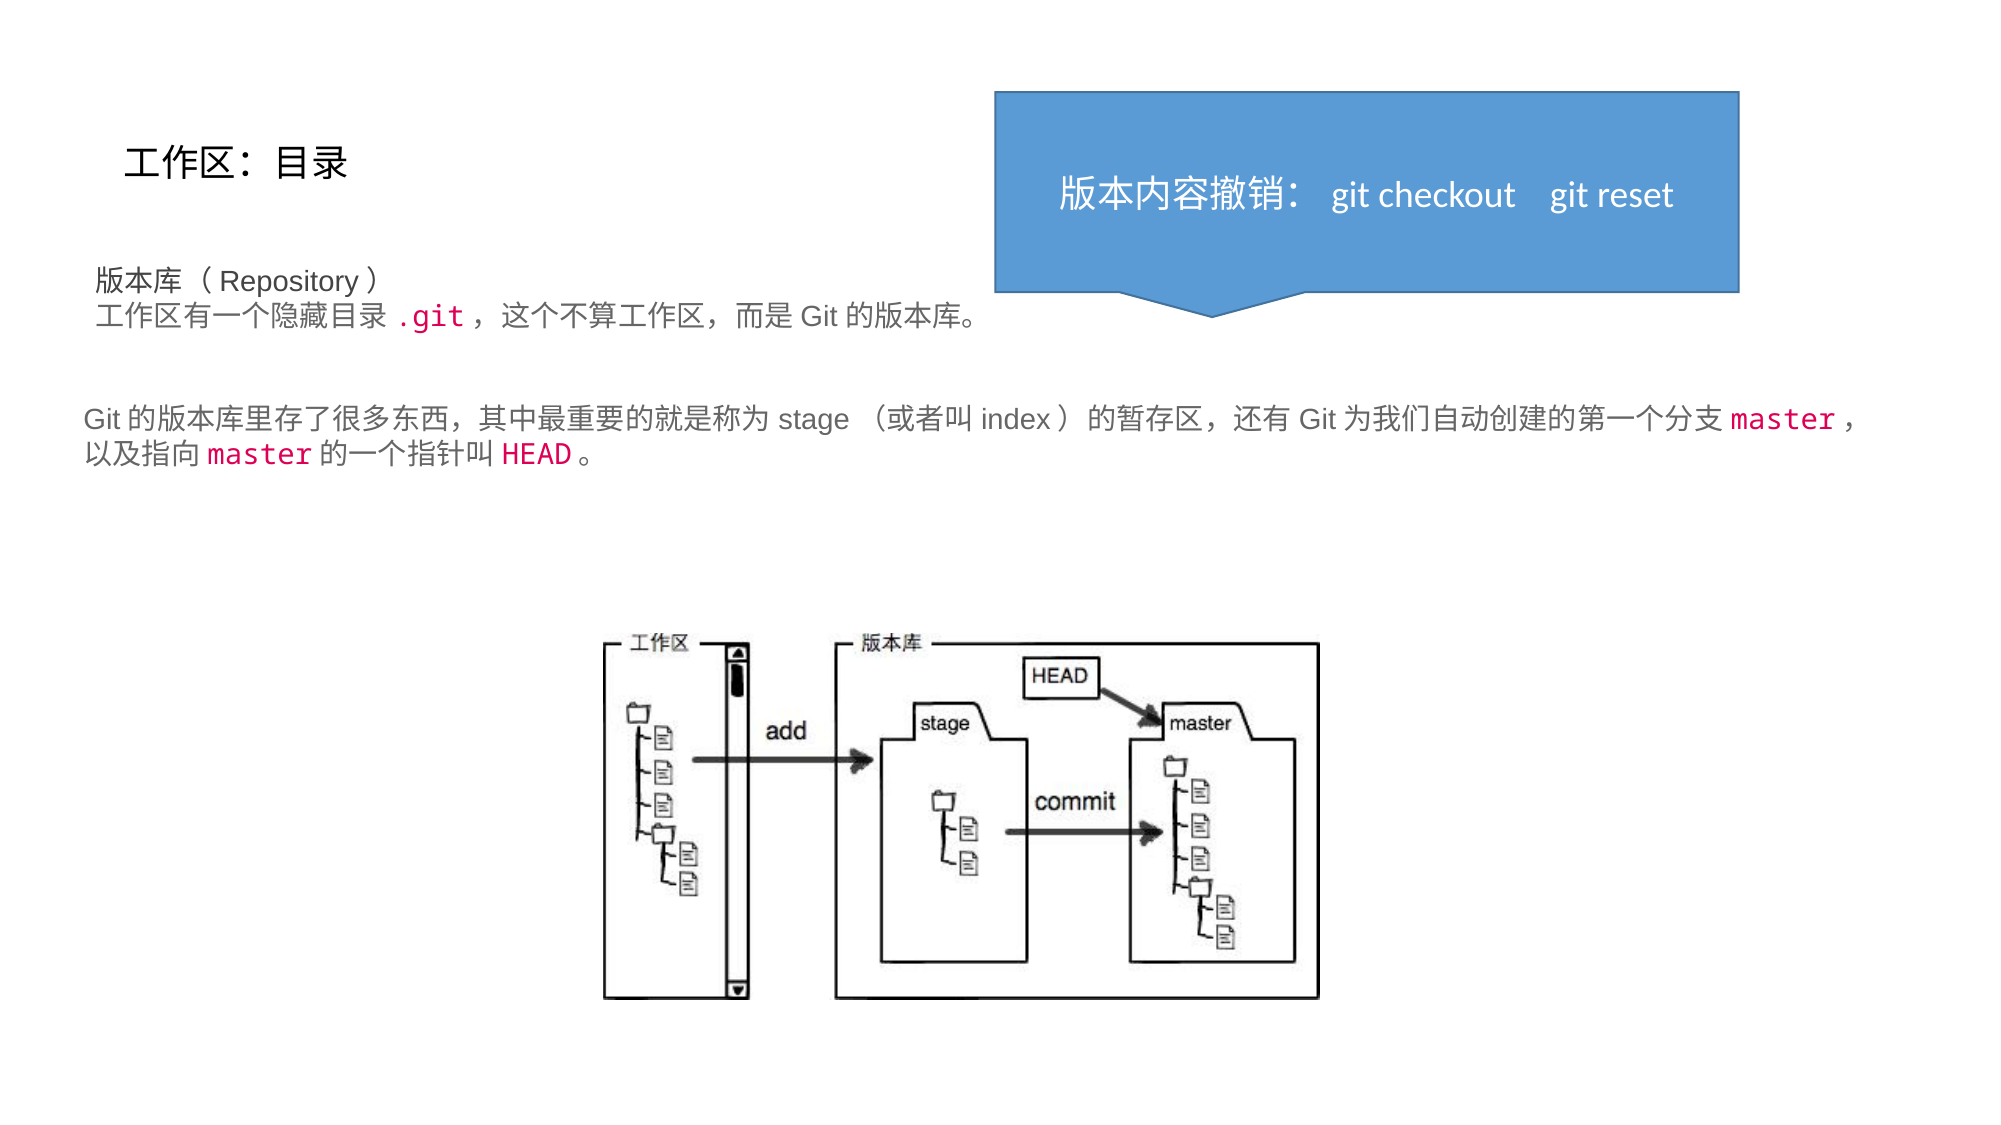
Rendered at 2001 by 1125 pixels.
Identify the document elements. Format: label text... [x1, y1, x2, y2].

text_box 版本内容撤销：git checkout git reset [994, 91, 1740, 319]
text_box 工作区：目录 [109, 131, 994, 237]
text_box Git的版本库里存了很多东西，其中最重要的就是称为stage（或者叫index）的暂存区，还有Git为我们自动创建的第一个分支master， 以及指向master的一个指针叫HEAD。 [68, 393, 1887, 479]
picture [603, 633, 1320, 1000]
text_box 版本库（Repository） 工作区有一个隐藏目录.git，这个不算工作区，而是Git的版本库。 [95, 236, 992, 348]
